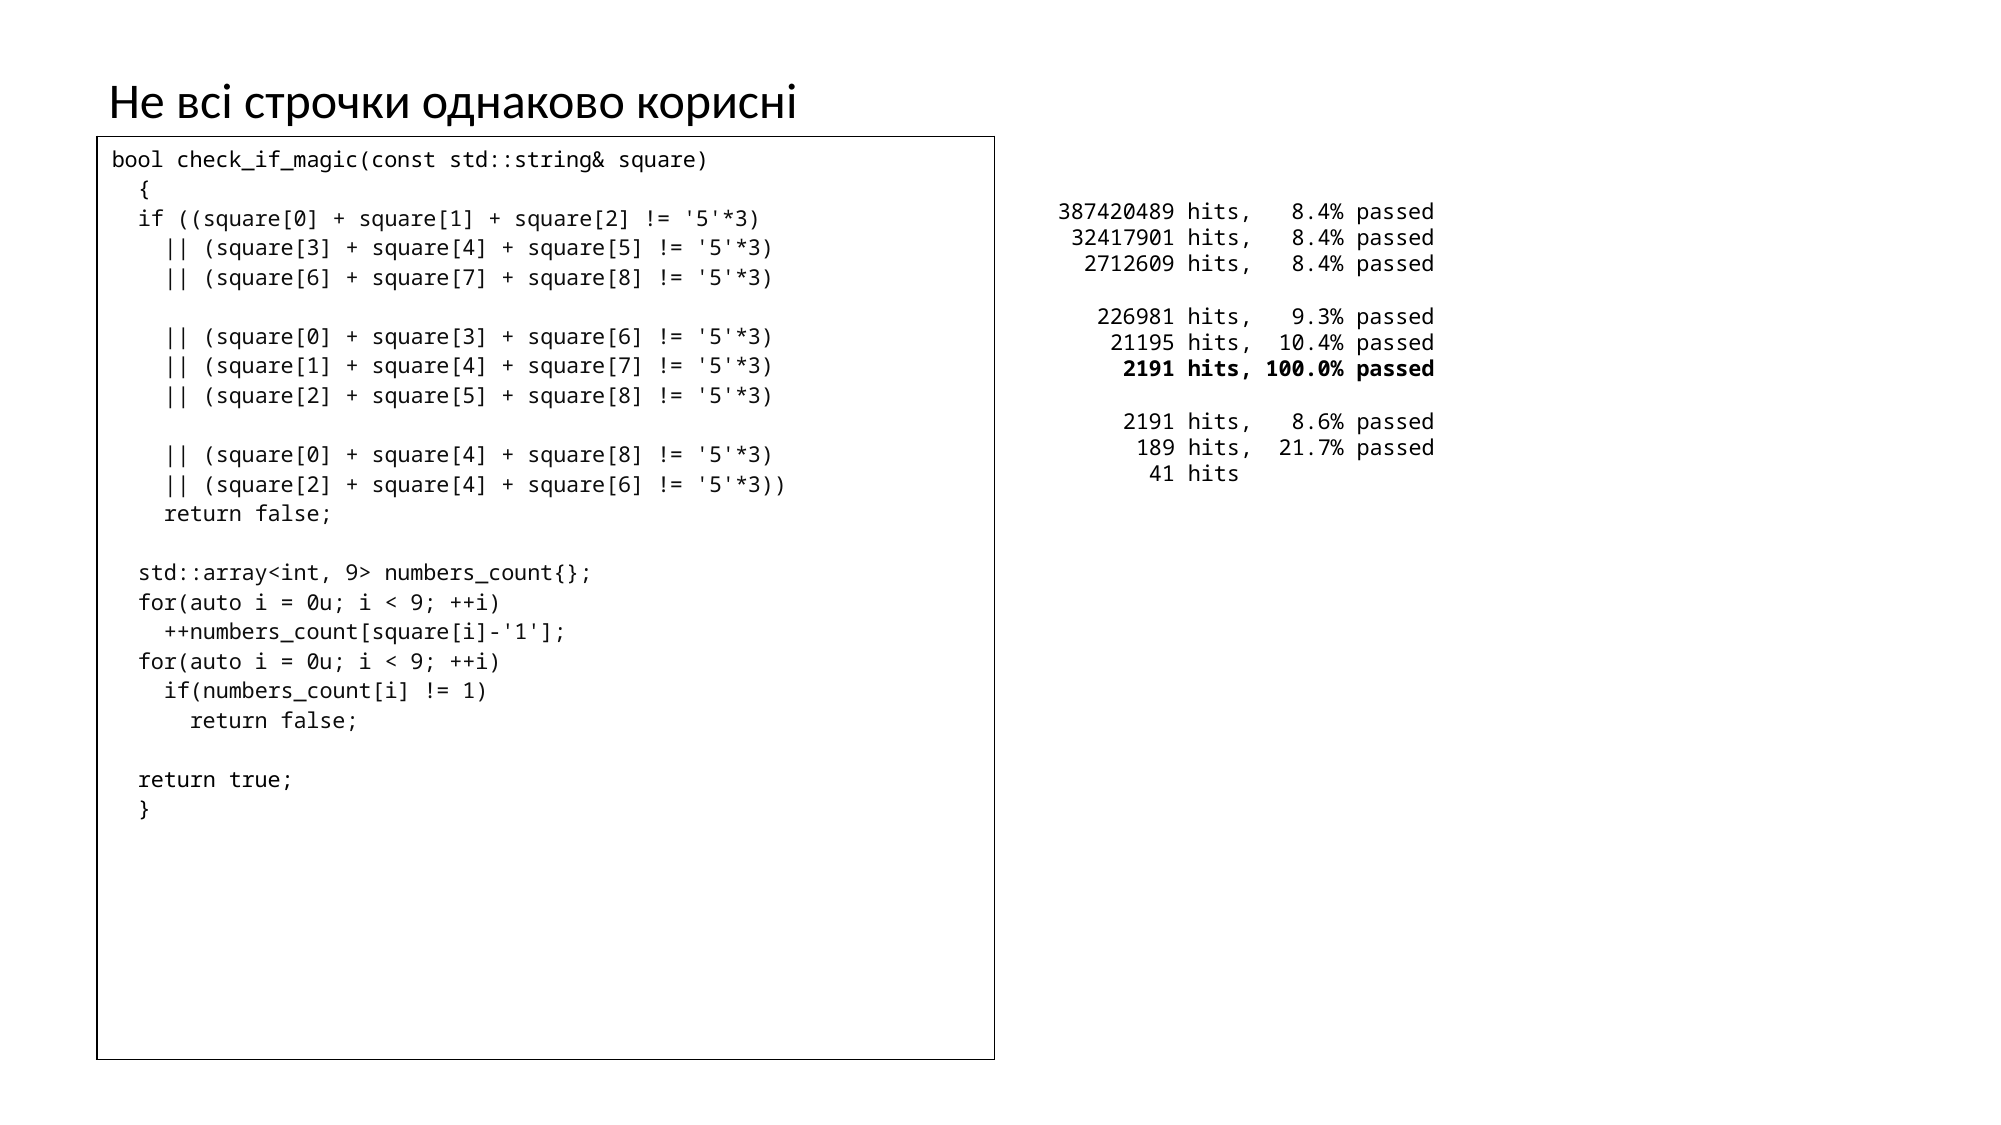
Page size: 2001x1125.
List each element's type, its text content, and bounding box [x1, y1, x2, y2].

text_box Не всі строчки однаково корисні [93, 60, 813, 136]
text_box 387420489 hits, 8.4% passed 32417901 hits, 8.4% passed 2712609 hits, 8.4% passed 226981 hits, 9.3% passed 21195 hits, 10.4% passed 2191 hits, 100.0% passed 2191 hits, 8.6% passed 189 hits, 21.7% passed 41 hits [1043, 190, 1450, 494]
table_header bool check_if_magic(const std::string& square) { if ((square[0] + square[1] + square[2] != '5'*3) || (square[3] + square[4] + square[5] != '5'*3) || (square[6] + square[7] + square[8] != '5'*3) || (square[0] + square[3] + square[6] != '5'*3) || (square[1] + square[4] + square[7] != '5'*3) || (square[2] + square[5] + square[8] != '5'*3) || (square[0] + square[4] + square[8] != '5'*3) || (square[2] + square[4] + square[6] != '5'*3)) return false; std::array<int, 9> numbers_count{}; for(auto i = 0u; i < 9; ++i) ++numbers_count[square[i]-'1']; for(auto i = 0u; i < 9; ++i) if(numbers_count[i] != 1) return false; return true; } [98, 137, 994, 1059]
